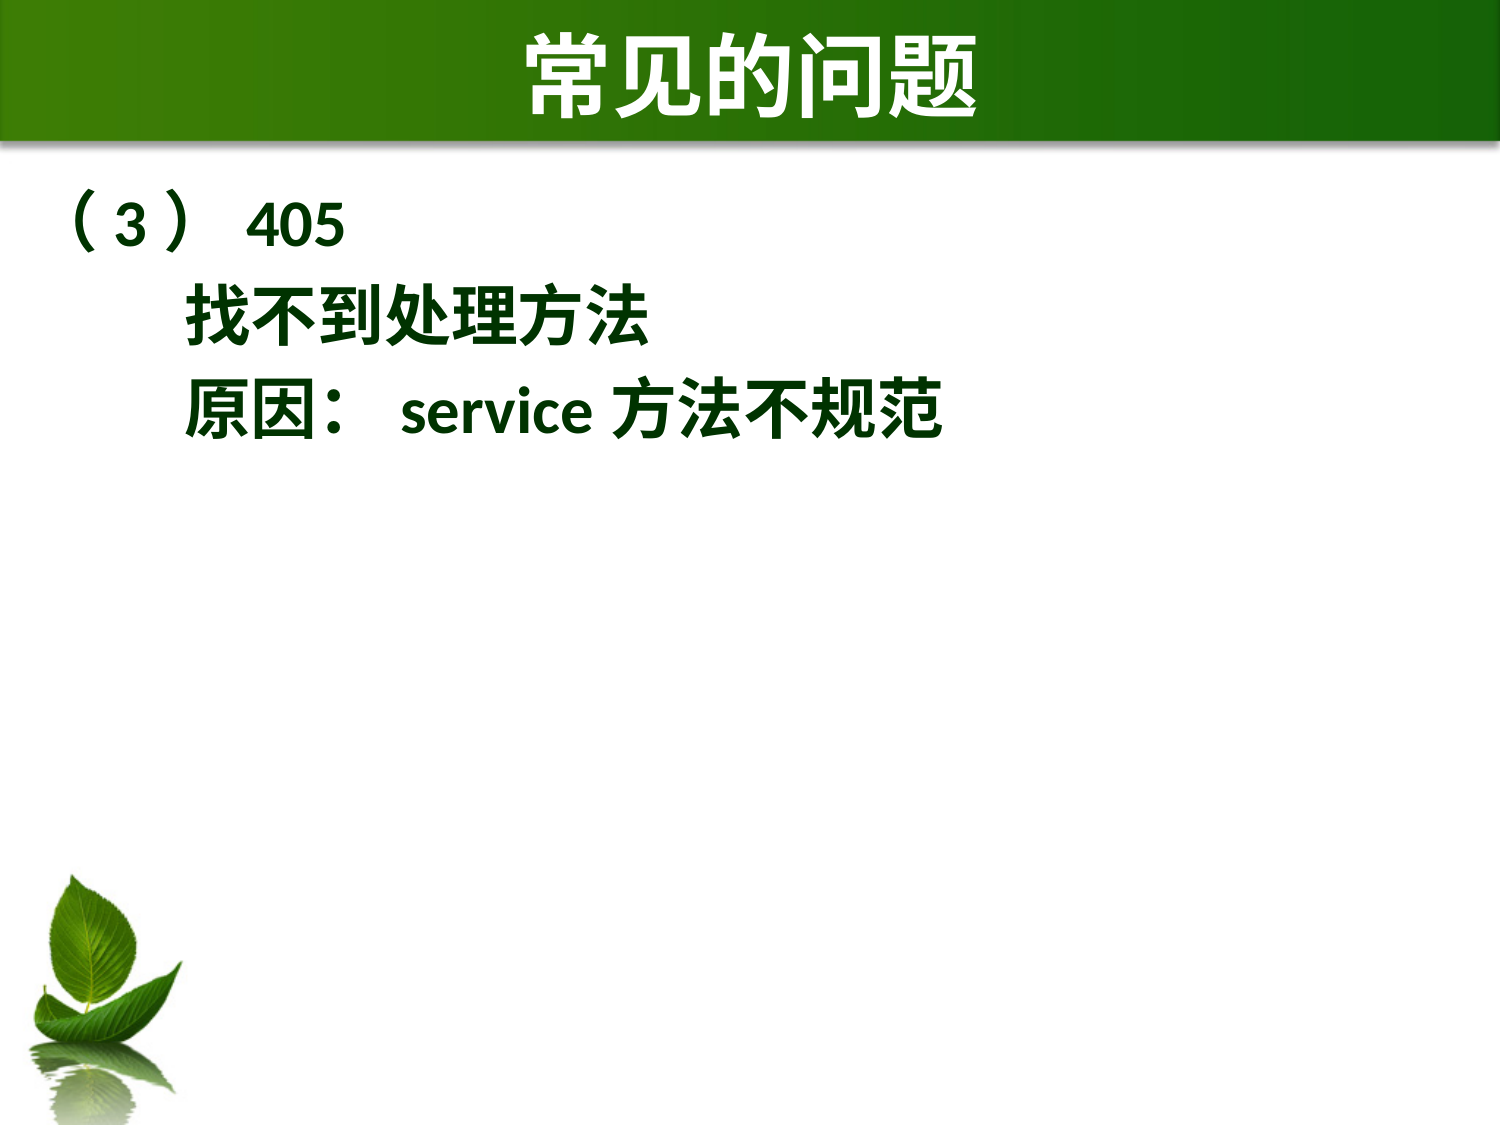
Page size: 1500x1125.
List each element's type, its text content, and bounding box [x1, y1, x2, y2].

picture [0, 0, 1500, 1125]
list （3）405 找不到处理方法 原因：service方法不规范 [15, 172, 1484, 463]
title 常见的问题 [5, 9, 1495, 138]
